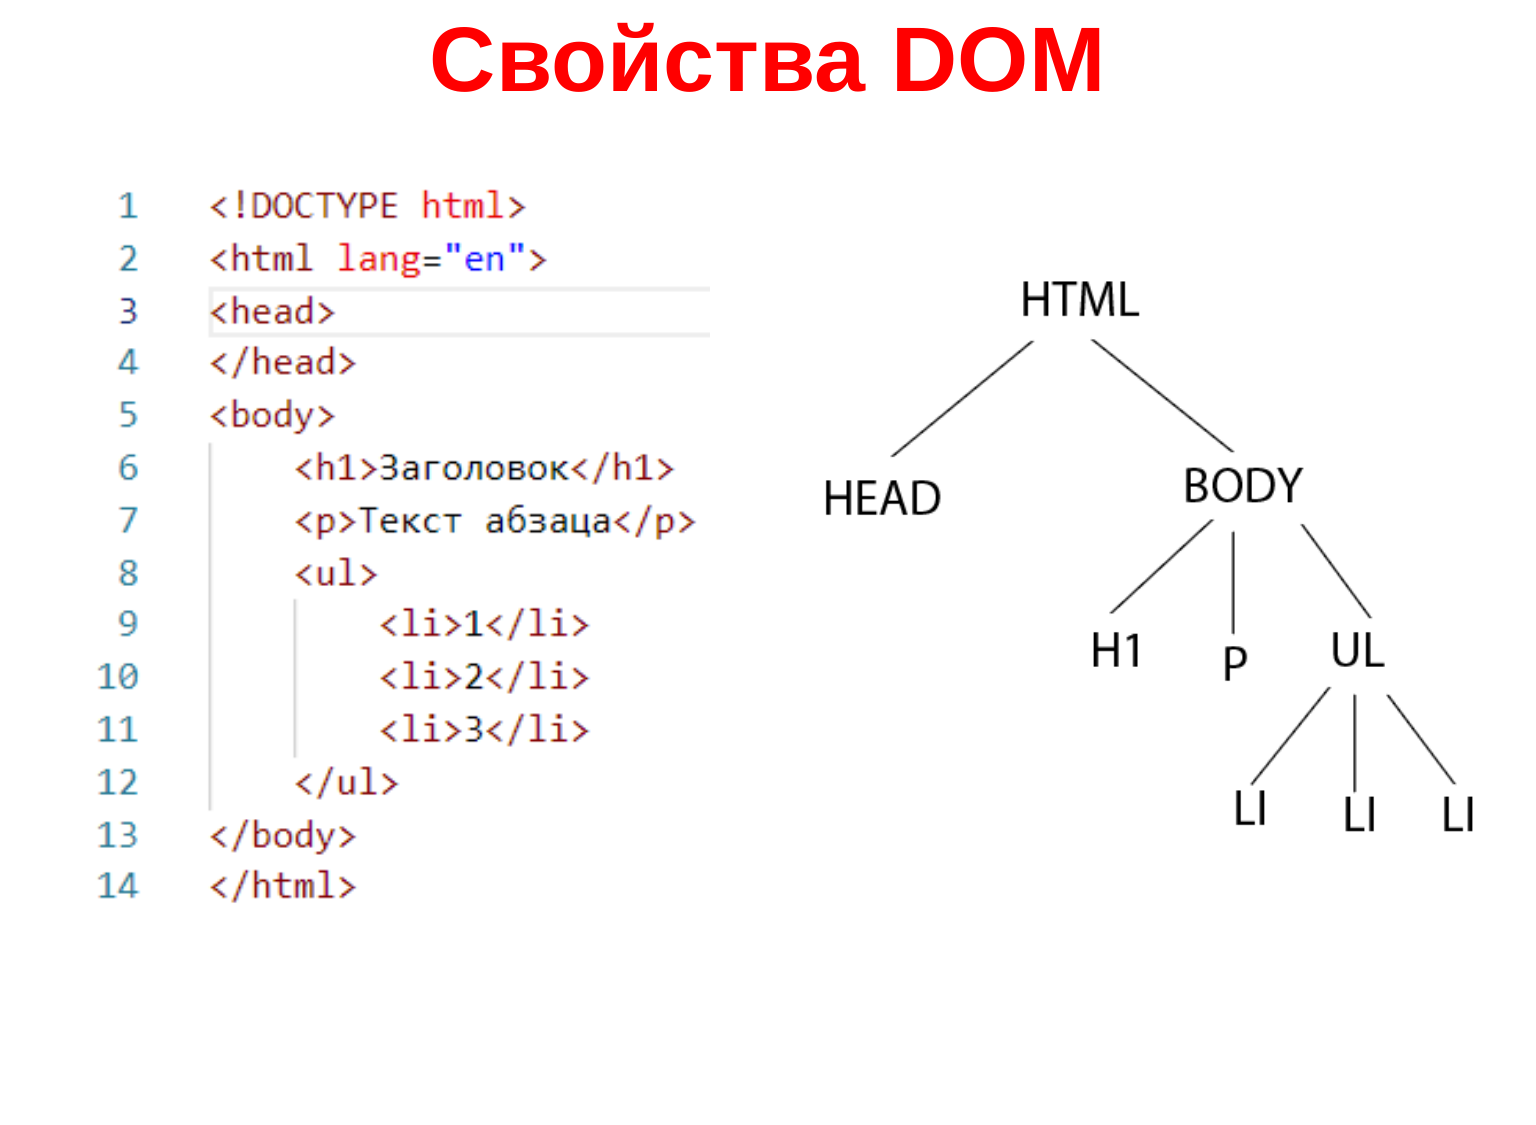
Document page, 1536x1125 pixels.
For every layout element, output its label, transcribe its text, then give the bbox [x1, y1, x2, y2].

title Свойства DOM [76, 0, 1459, 149]
picture [767, 241, 1483, 869]
picture [76, 184, 710, 926]
